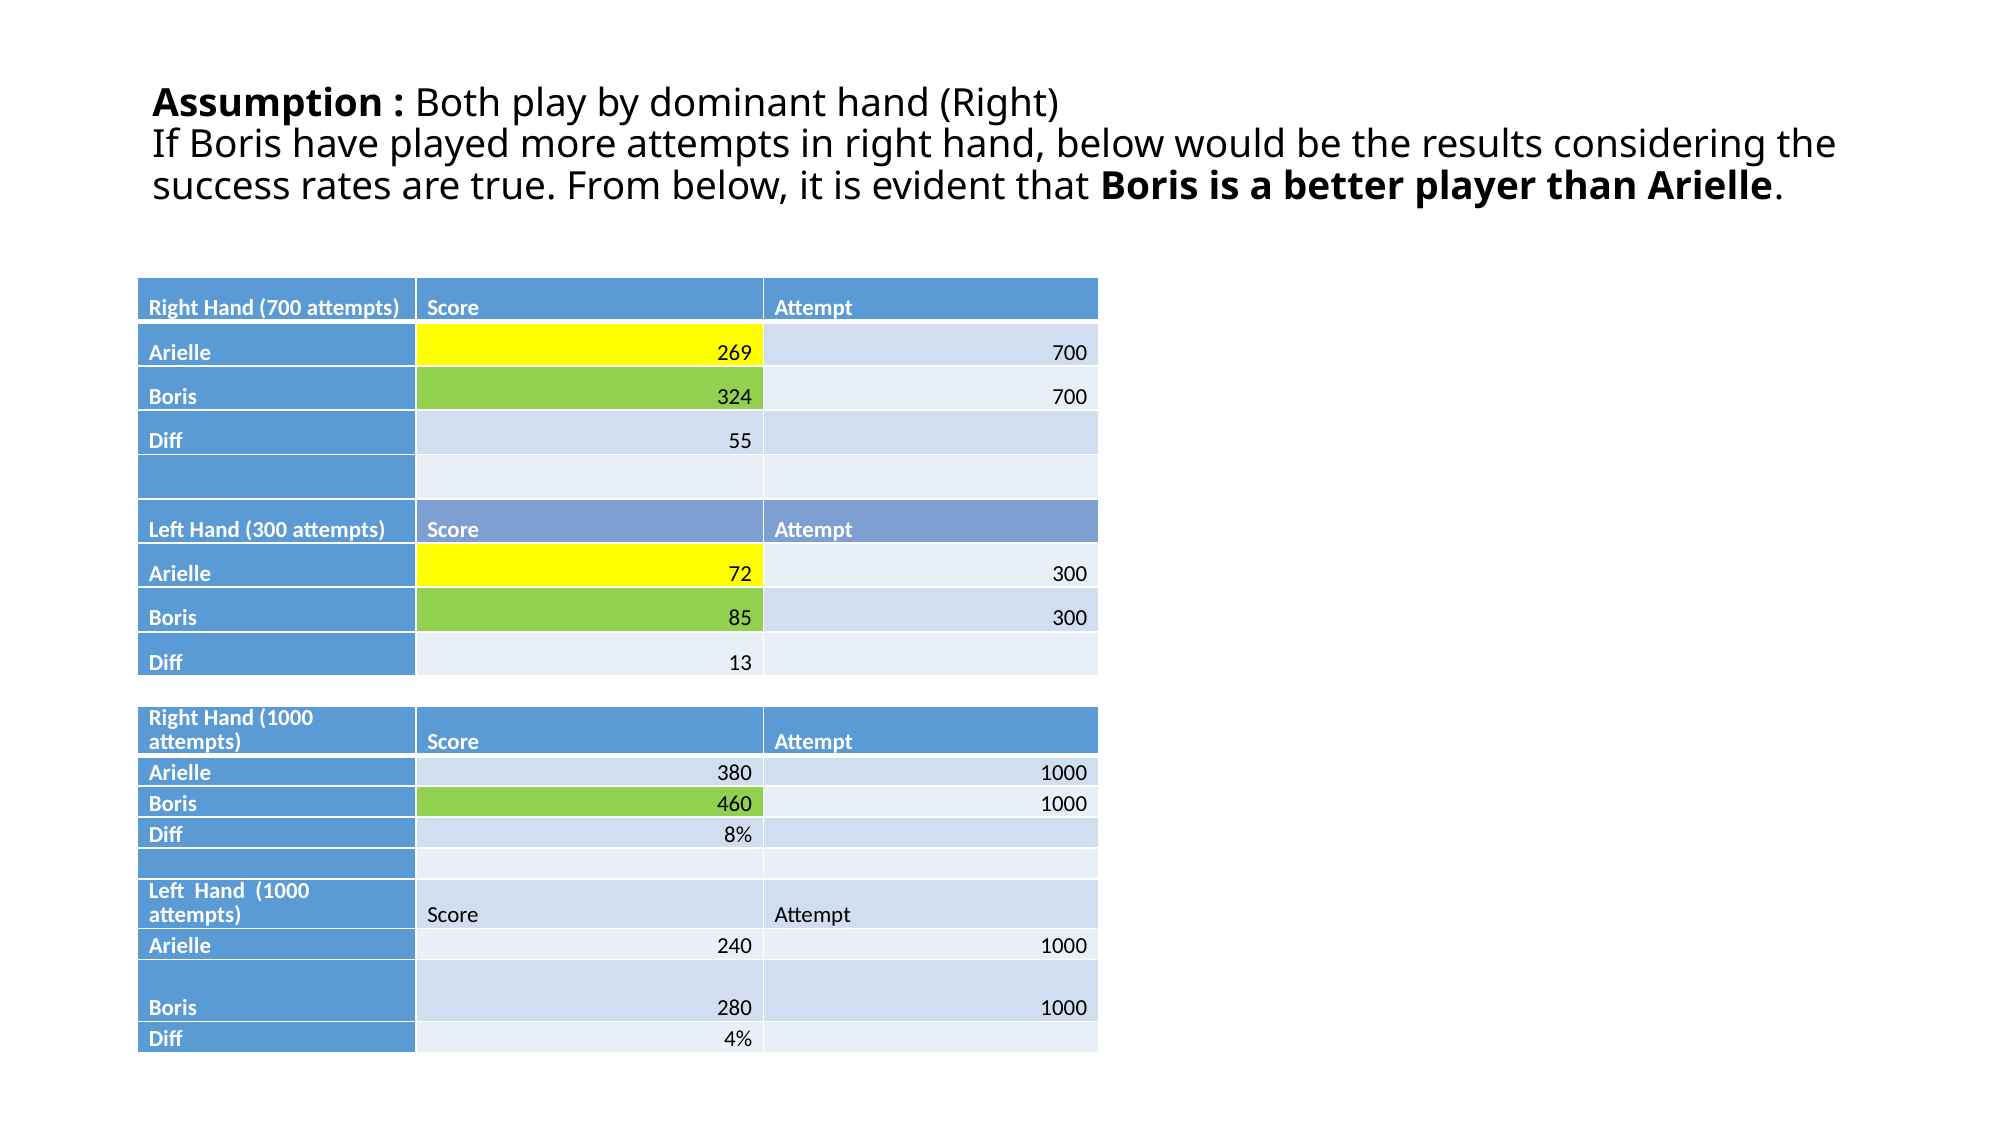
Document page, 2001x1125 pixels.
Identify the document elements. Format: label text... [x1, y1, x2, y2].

table_cell Boris [138, 960, 415, 1021]
table_cell 460 [417, 787, 763, 816]
table_cell 380 [417, 758, 763, 785]
table_cell [138, 849, 415, 878]
table_cell 700 [764, 367, 1098, 409]
table_cell Arielle [138, 544, 415, 586]
table_cell [764, 818, 1098, 847]
table_cell 85 [417, 588, 763, 631]
table_cell [764, 455, 1098, 498]
table_cell Boris [138, 787, 415, 816]
table_cell Attempt [764, 880, 1098, 928]
table_cell [417, 455, 763, 498]
table_cell Boris [138, 367, 415, 409]
table_cell 300 [764, 544, 1098, 586]
table_cell 55 [417, 411, 763, 454]
table_header Attempt [764, 707, 1098, 753]
title Assumption : Both play by dominant hand (Right) If Boris have played more attempts in right hand, below would be the results considering the success rates are true. From below, it is evident that Boris is a better player than Arielle. [137, 59, 1863, 278]
table_cell 269 [417, 324, 763, 365]
table_cell 1000 [764, 787, 1098, 816]
table_cell Left Hand (1000 attempts) [138, 880, 415, 928]
table_cell [764, 633, 1098, 675]
table_cell [764, 849, 1098, 878]
table_cell 8% [417, 818, 763, 847]
table_cell 240 [417, 929, 763, 959]
table_cell 280 [417, 960, 763, 1021]
table_cell Arielle [138, 324, 415, 365]
table_cell 1000 [764, 929, 1098, 959]
table_cell 324 [417, 367, 763, 409]
table_cell Left Hand (300 attempts) [138, 500, 415, 542]
table_cell 1000 [764, 758, 1098, 785]
table_header Right Hand (700 attempts) [138, 278, 415, 319]
table_header Attempt [764, 278, 1098, 319]
table_cell Score [417, 500, 763, 542]
table_cell [138, 455, 415, 498]
table_cell Diff [138, 633, 415, 675]
table_header Right Hand (1000 attempts) [138, 707, 415, 753]
table_cell Diff [138, 1022, 415, 1052]
table_cell 72 [417, 544, 763, 586]
table_cell 300 [764, 588, 1098, 631]
table_cell [764, 1022, 1098, 1052]
table_cell Diff [138, 411, 415, 454]
table_cell [764, 411, 1098, 454]
table_cell Arielle [138, 929, 415, 959]
table_cell Attempt [764, 500, 1098, 542]
table_cell 1000 [764, 960, 1098, 1021]
table_header Score [417, 707, 763, 753]
table_cell Arielle [138, 758, 415, 785]
table_cell Diff [138, 818, 415, 847]
table_cell Boris [138, 588, 415, 631]
table_cell Score [417, 880, 763, 928]
table_cell 700 [764, 324, 1098, 365]
table_cell [417, 849, 763, 878]
table_cell 13 [417, 633, 763, 675]
table_header Score [417, 278, 763, 319]
table_cell 4% [417, 1022, 763, 1052]
